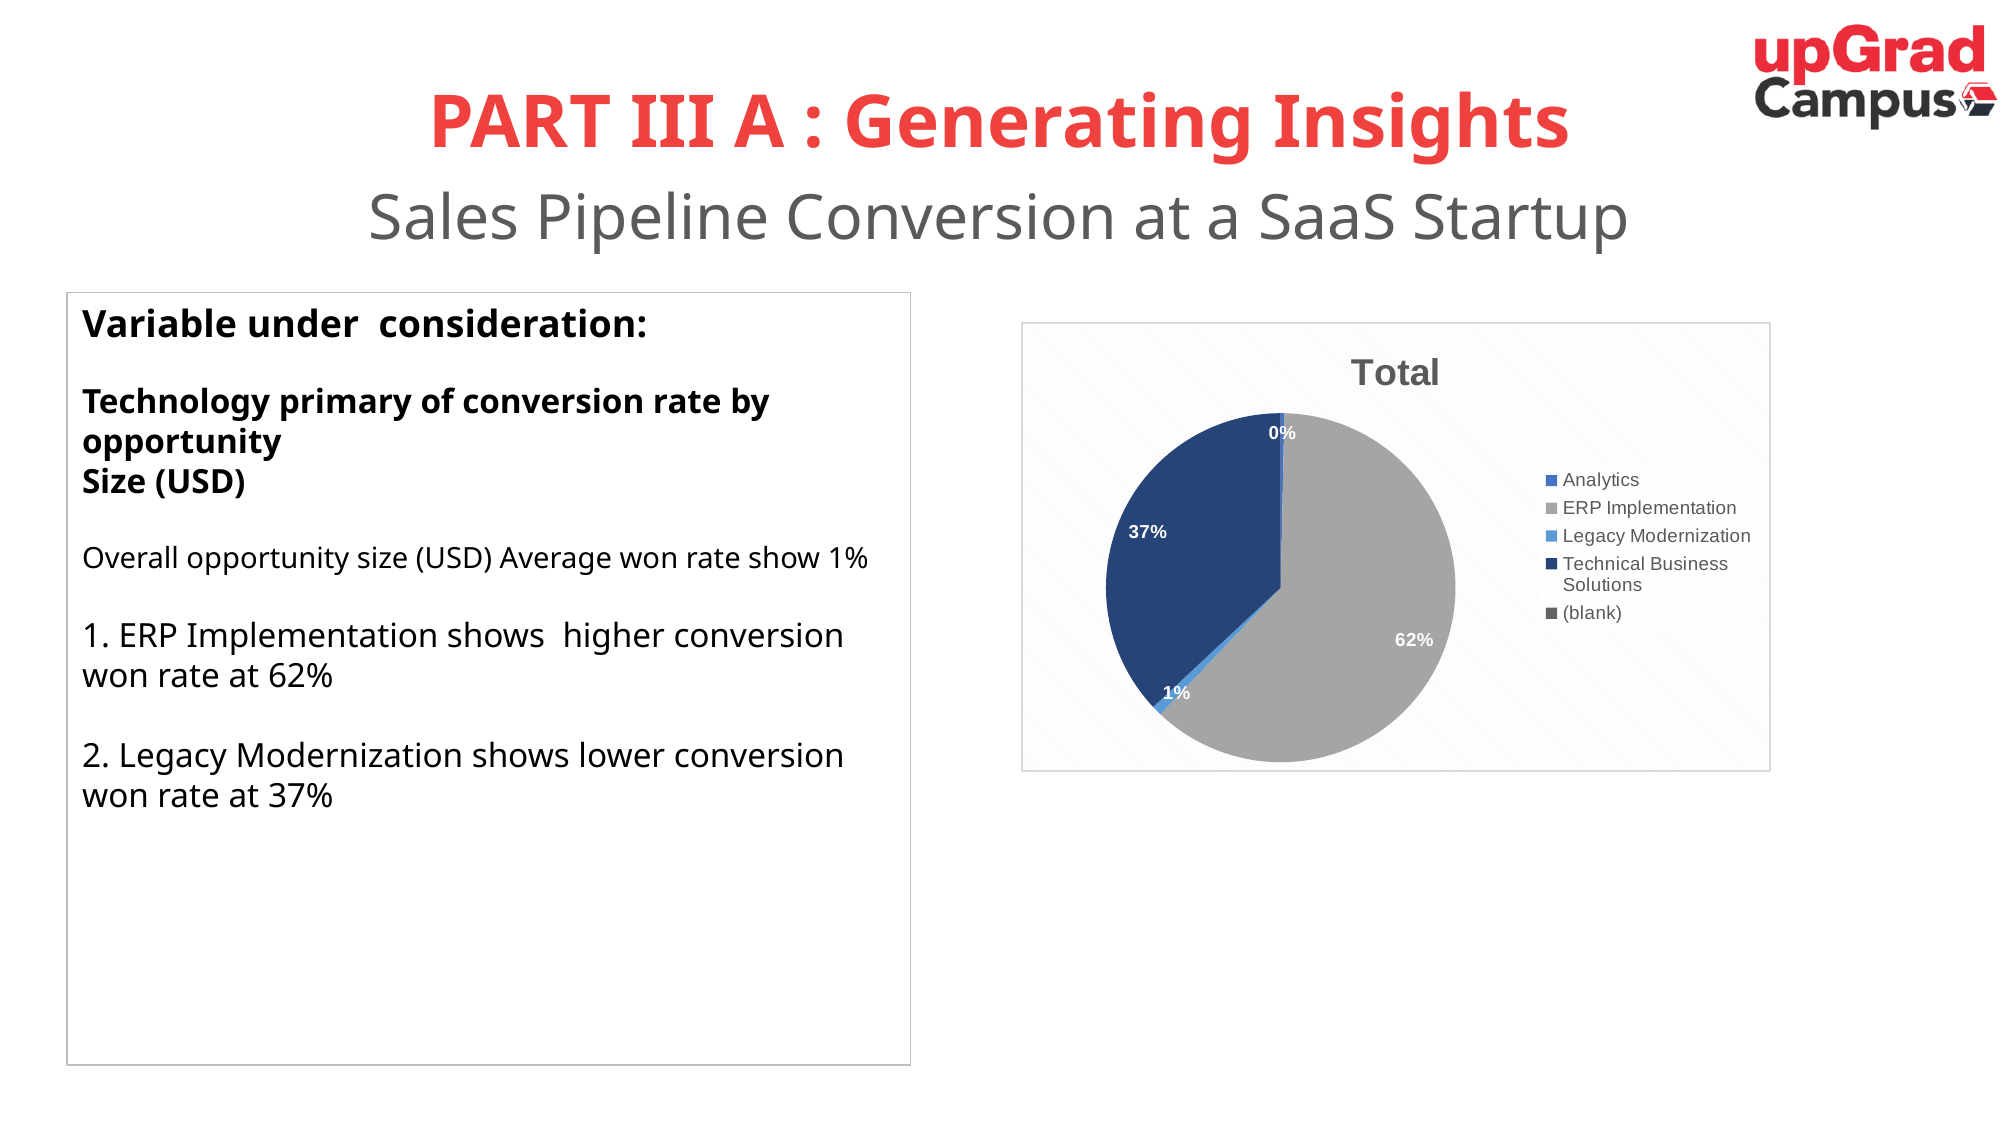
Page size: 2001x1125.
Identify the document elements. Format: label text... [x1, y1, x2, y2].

text_box Variable under consideration: Technology primary of conversion rate by opportunity Size (USD) Overall opportunity size (USD) Average won rate show 1% 1. ERP Implementation shows higher conversion won rate at 62% 2. Legacy Modernization shows lower conversion won rate at 37% [67, 292, 911, 1066]
title PART III A : Generating Insights Sales Pipeline Conversion at a SaaS Startup [137, 59, 1863, 278]
picture [1749, 14, 2000, 136]
chart [1020, 321, 1772, 773]
